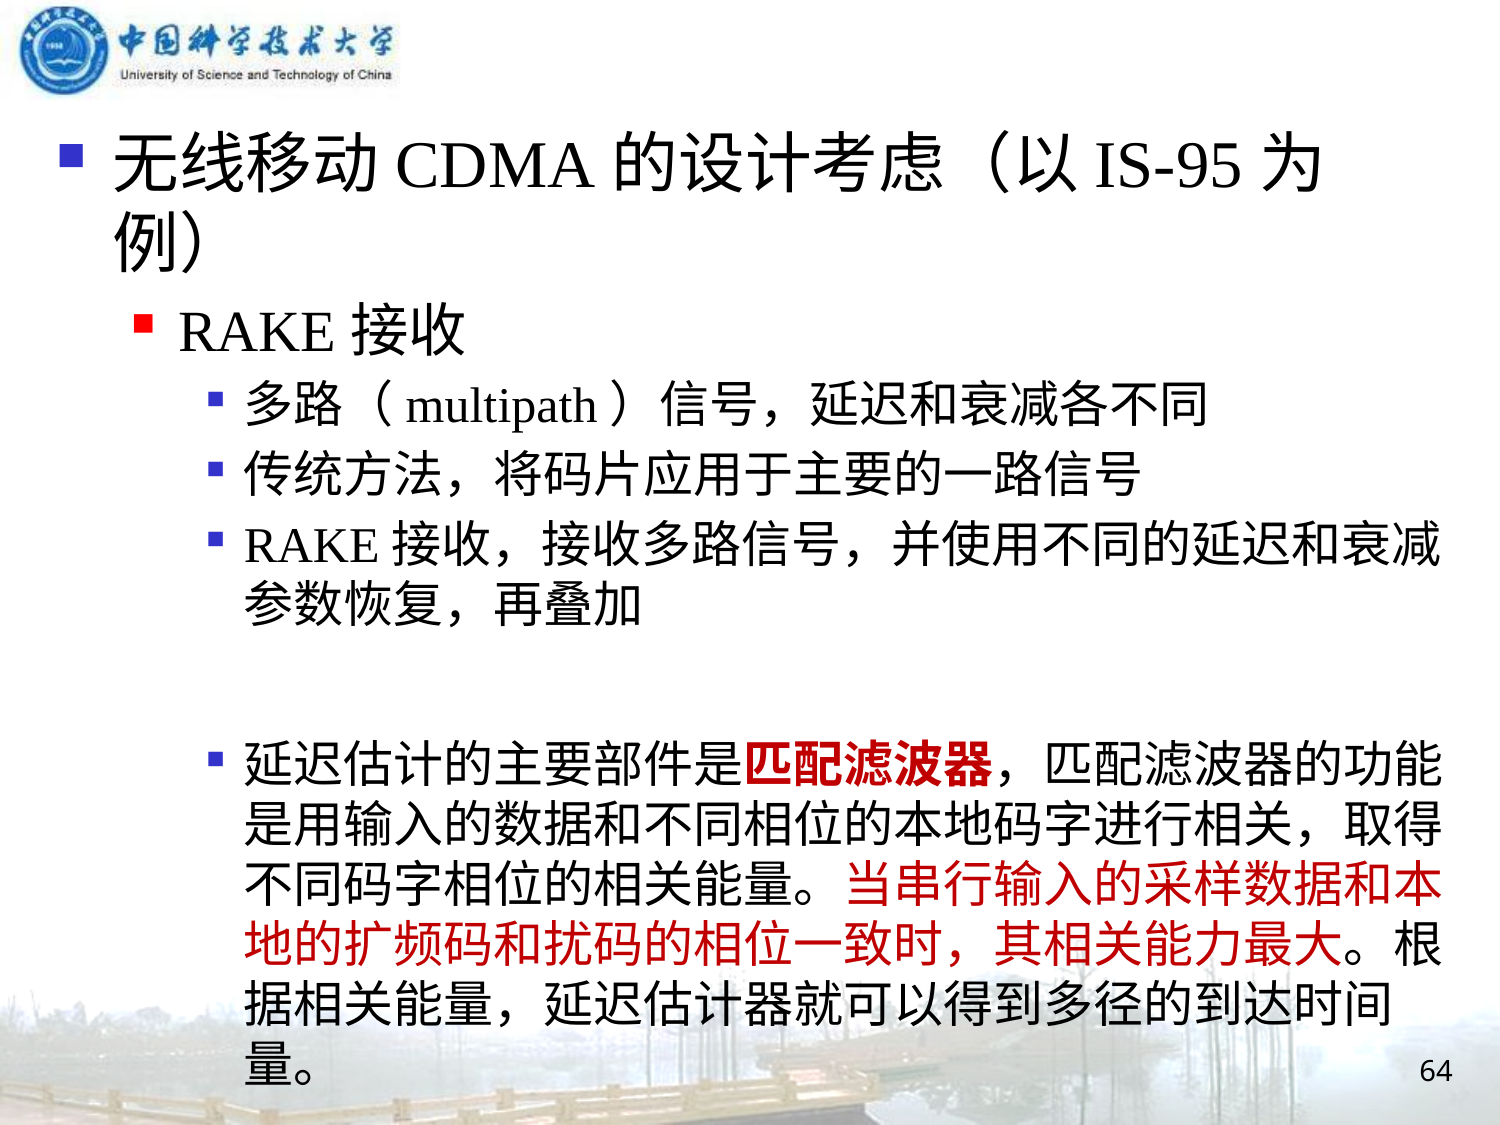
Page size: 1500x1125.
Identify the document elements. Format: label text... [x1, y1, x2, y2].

picture [0, 0, 422, 103]
list 无线移动CDMA的设计考虑（以IS-95为例） RAKE接收 多路（multipath）信号，延迟和衰减各不同 传统方法，将码片应用于主要的一路信号 RAKE接收，接收多路信号，并使用不同的延迟和衰减参数恢复，再叠加 延迟估计的主要部件是匹配滤波器，匹配滤波器的功能是用输入的数据和不同相位的本地码字进行相关，取得不同码字相位的相关能量。当串行输入的采样数据和本地的扩频码和扰码的相位一致时，其相关能力最大。根据相关能量，延迟估计器就可以得到多径的到达时间量。 [40, 113, 1470, 1007]
slide_number 64 [1154, 1023, 1468, 1100]
